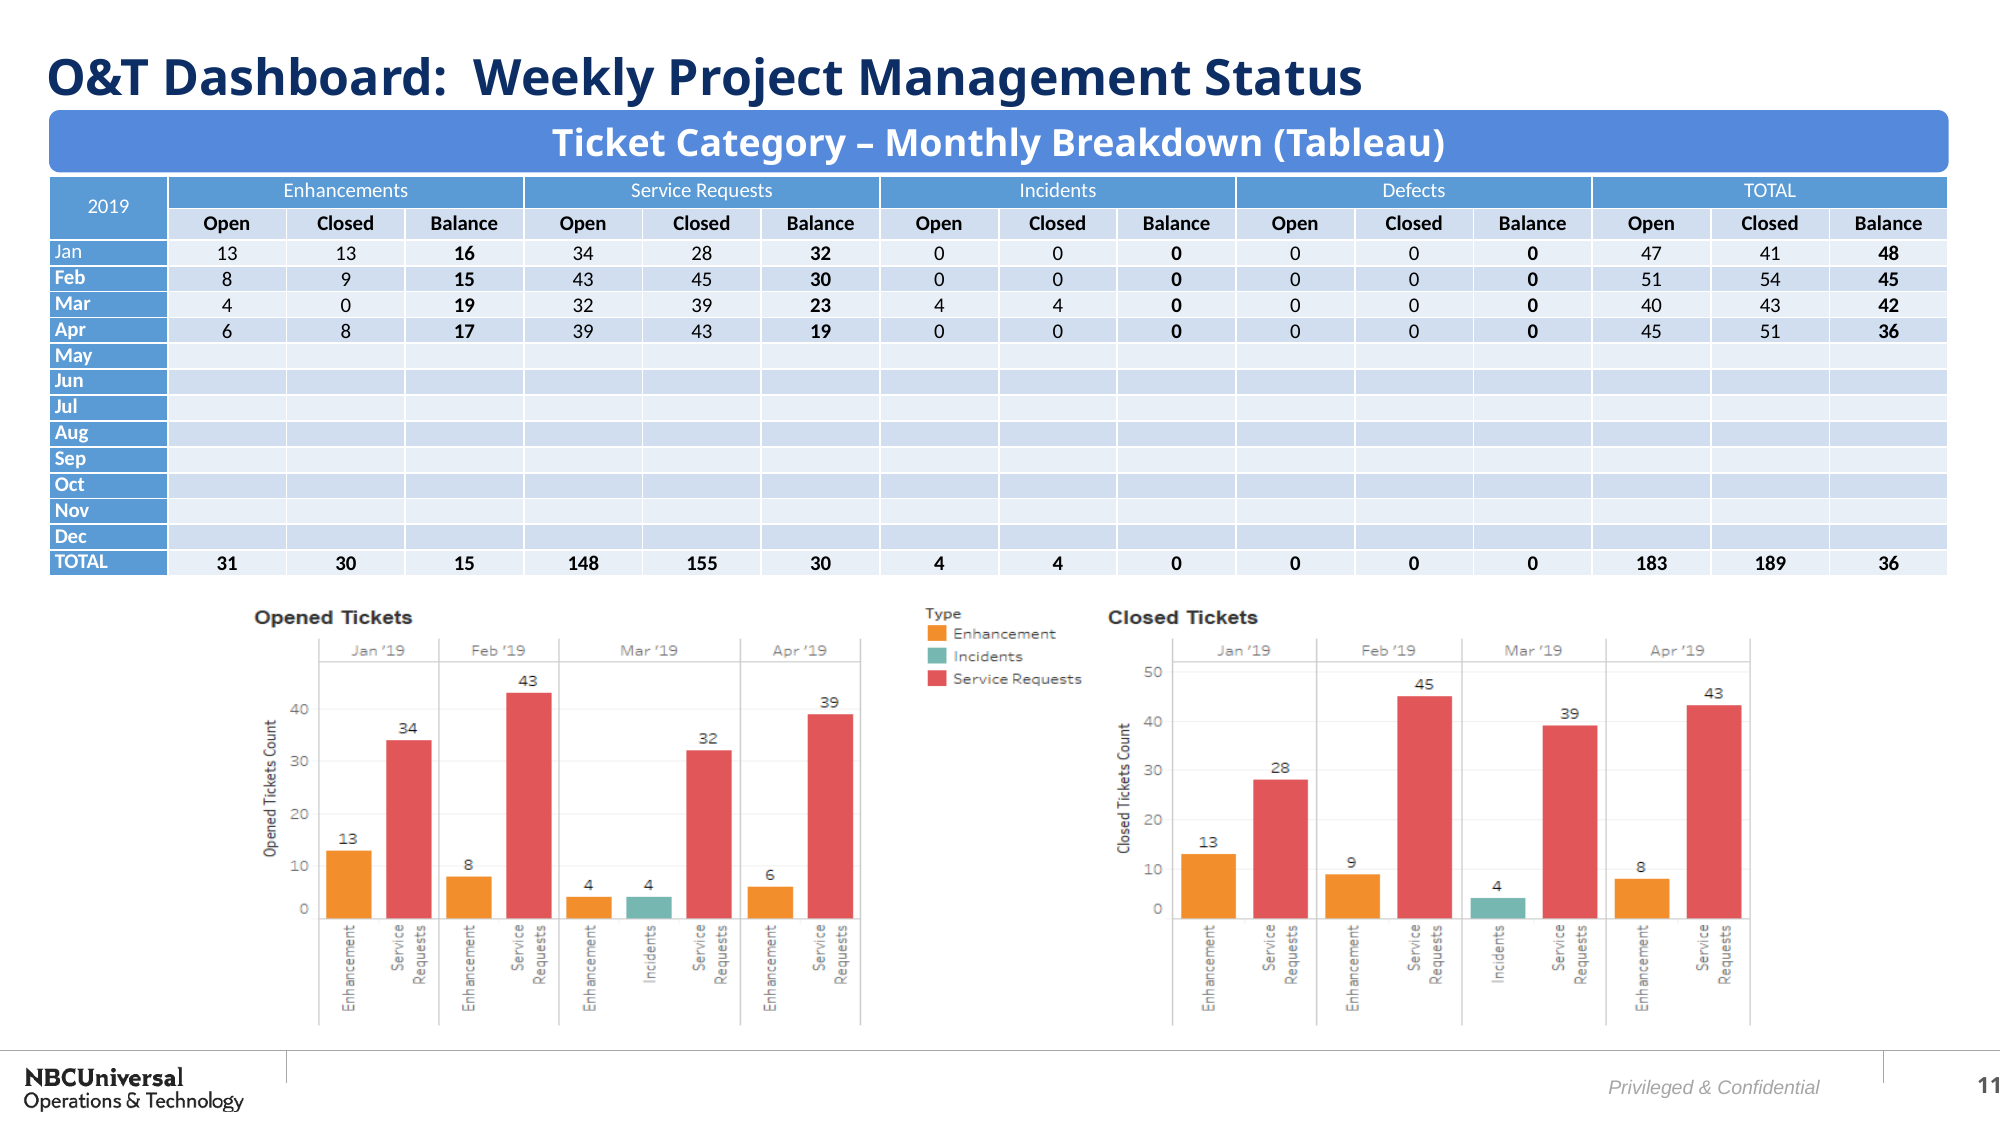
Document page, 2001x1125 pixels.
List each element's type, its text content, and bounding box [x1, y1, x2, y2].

table_cell [406, 499, 523, 523]
table_cell 32 [762, 241, 879, 265]
table_cell 4 [881, 551, 998, 575]
table_cell Jul [50, 396, 167, 420]
table_cell [1000, 448, 1116, 472]
table_cell 45 [1830, 267, 1947, 291]
table_cell 41 [1712, 241, 1829, 265]
table_cell [1356, 525, 1473, 549]
table_cell 42 [1830, 292, 1947, 317]
table_cell [1118, 448, 1235, 472]
table_cell [406, 474, 523, 498]
table_cell [1356, 474, 1473, 498]
table_cell 183 [1593, 551, 1710, 575]
table_cell Closed [643, 209, 760, 239]
table_cell [1118, 396, 1235, 420]
table_cell [643, 344, 760, 368]
table_cell 34 [525, 241, 642, 265]
table_cell 30 [762, 267, 879, 291]
table_cell 0 [1356, 241, 1473, 265]
table_cell 8 [287, 318, 404, 342]
table_cell [1712, 499, 1829, 523]
table_cell [1356, 422, 1473, 446]
table_cell 0 [1237, 292, 1354, 317]
table_cell Balance [1474, 209, 1591, 239]
table_cell [762, 474, 879, 498]
table_cell [881, 370, 998, 394]
table_cell [881, 499, 998, 523]
table_cell 30 [762, 551, 879, 575]
table_cell [1712, 525, 1829, 549]
table_cell 45 [1593, 318, 1710, 342]
table_header Defects [1237, 177, 1591, 208]
table_cell [881, 525, 998, 549]
table_cell [1237, 448, 1354, 472]
table_cell [1000, 396, 1116, 420]
table_cell [643, 499, 760, 523]
table_cell [1118, 525, 1235, 549]
table_cell [1237, 499, 1354, 523]
table_cell [169, 525, 286, 549]
table_cell [643, 448, 760, 472]
table_cell 36 [1830, 318, 1947, 342]
table_cell [1474, 474, 1591, 498]
table_cell [169, 448, 286, 472]
table_cell Sep [50, 448, 167, 472]
table_cell [881, 474, 998, 498]
table_cell May [50, 344, 167, 368]
table_cell Open [525, 209, 642, 239]
table_cell [169, 474, 286, 498]
table_cell 0 [1237, 267, 1354, 291]
table_cell [287, 448, 404, 472]
table_cell [406, 422, 523, 446]
table_cell [525, 344, 642, 368]
table_cell [1118, 499, 1235, 523]
table_cell [1830, 474, 1947, 498]
table_cell 0 [1237, 241, 1354, 265]
table_cell [1356, 499, 1473, 523]
table_cell [287, 344, 404, 368]
table_cell [287, 499, 404, 523]
table_cell [1118, 370, 1235, 394]
table_header TOTAL [1593, 177, 1947, 208]
table_cell [525, 448, 642, 472]
table_cell Closed [1712, 209, 1829, 239]
table_cell [1830, 525, 1947, 549]
table_cell [1593, 499, 1710, 523]
table_cell 28 [643, 241, 760, 265]
table_cell [643, 396, 760, 420]
table_cell 0 [1474, 241, 1591, 265]
table_cell 51 [1593, 267, 1710, 291]
table_cell Dec [50, 525, 167, 549]
table_cell 0 [1237, 551, 1354, 575]
table_cell [881, 396, 998, 420]
table_cell [1593, 370, 1710, 394]
table_cell 0 [1356, 318, 1473, 342]
table_cell [1118, 474, 1235, 498]
table_cell [169, 370, 286, 394]
table_cell 15 [406, 551, 523, 575]
table_cell [1237, 370, 1354, 394]
table_cell 0 [1118, 267, 1235, 291]
table_cell [1593, 422, 1710, 446]
table_cell [1474, 370, 1591, 394]
table_cell 189 [1712, 551, 1829, 575]
table_cell [1474, 525, 1591, 549]
table_cell [525, 474, 642, 498]
table_cell 36 [1830, 551, 1947, 575]
table_cell Open [1593, 209, 1710, 239]
table_cell 6 [169, 318, 286, 342]
table_cell [1474, 499, 1591, 523]
table_cell Jan [50, 241, 167, 265]
table_cell [1712, 344, 1829, 368]
table_cell [525, 370, 642, 394]
table_cell [1712, 422, 1829, 446]
table_cell [1000, 474, 1116, 498]
table_cell 0 [1118, 318, 1235, 342]
table_cell [1593, 448, 1710, 472]
table_cell Balance [762, 209, 879, 239]
table_cell Feb [50, 267, 167, 291]
table_cell TOTAL [50, 551, 167, 575]
table_cell 16 [406, 241, 523, 265]
table_cell Open [169, 209, 286, 239]
table_cell [525, 396, 642, 420]
table_cell [1356, 344, 1473, 368]
table_cell Aug [50, 422, 167, 446]
table_cell 0 [881, 318, 998, 342]
table_cell [1593, 396, 1710, 420]
table_cell 4 [169, 292, 286, 317]
table_cell [287, 370, 404, 394]
table_cell [1830, 499, 1947, 523]
table_cell Open [1237, 209, 1354, 239]
table_cell [762, 370, 879, 394]
table_cell 43 [1712, 292, 1829, 317]
table_cell 0 [1474, 318, 1591, 342]
table_cell 0 [881, 241, 998, 265]
table_cell Closed [1356, 209, 1473, 239]
table_cell 54 [1712, 267, 1829, 291]
table_cell 19 [762, 318, 879, 342]
table_cell [287, 474, 404, 498]
table_cell [1474, 448, 1591, 472]
table_cell [1237, 525, 1354, 549]
table_cell [643, 525, 760, 549]
table_cell 0 [1356, 292, 1473, 317]
table_cell 4 [1000, 551, 1116, 575]
table_cell [643, 370, 760, 394]
table_cell [287, 396, 404, 420]
table_cell 0 [1118, 551, 1235, 575]
table_cell [1830, 370, 1947, 394]
table_cell 51 [1712, 318, 1829, 342]
table_cell [881, 344, 998, 368]
table_cell 40 [1593, 292, 1710, 317]
table_cell [881, 448, 998, 472]
table_cell [525, 499, 642, 523]
table_cell 48 [1830, 241, 1947, 265]
table_cell 0 [287, 292, 404, 317]
table_cell Open [881, 209, 998, 239]
table_cell [1000, 344, 1116, 368]
table_cell [1712, 448, 1829, 472]
table_cell 0 [1474, 292, 1591, 317]
table_cell 0 [1000, 241, 1116, 265]
table_cell 13 [169, 241, 286, 265]
table_cell Closed [1000, 209, 1116, 239]
table_cell 0 [1237, 318, 1354, 342]
table_cell [406, 396, 523, 420]
table_cell [1474, 422, 1591, 446]
table_cell [287, 525, 404, 549]
table_cell [881, 422, 998, 446]
table_cell 13 [287, 241, 404, 265]
title O&T Dashboard: Weekly Project Management Status [31, 32, 1832, 126]
table_cell Jun [50, 370, 167, 394]
table_cell 4 [881, 292, 998, 317]
table_cell Balance [1118, 209, 1235, 239]
table_cell [287, 422, 404, 446]
table_cell [1712, 370, 1829, 394]
table_cell 8 [169, 267, 286, 291]
table_cell Closed [287, 209, 404, 239]
table_cell [1356, 448, 1473, 472]
table_cell [762, 448, 879, 472]
table_cell 0 [1118, 292, 1235, 317]
table_cell [169, 344, 286, 368]
table_cell 148 [525, 551, 642, 575]
table_cell [1356, 370, 1473, 394]
table_cell [1830, 396, 1947, 420]
table_cell [643, 422, 760, 446]
table_cell 45 [643, 267, 760, 291]
table_cell [406, 525, 523, 549]
table_cell 0 [1000, 267, 1116, 291]
table_cell [525, 525, 642, 549]
table_cell [1474, 344, 1591, 368]
table_cell 0 [1474, 551, 1591, 575]
table_cell [762, 499, 879, 523]
table_cell [169, 499, 286, 523]
table_cell Oct [50, 474, 167, 498]
table_cell [406, 448, 523, 472]
table_cell [1356, 396, 1473, 420]
table_cell 155 [643, 551, 760, 575]
table_cell [1000, 499, 1116, 523]
table_cell [762, 525, 879, 549]
table_cell [406, 344, 523, 368]
table_header Incidents [881, 177, 1235, 208]
table_cell [169, 422, 286, 446]
table_cell Balance [406, 209, 523, 239]
table_cell Balance [1830, 209, 1947, 239]
table_cell [1830, 344, 1947, 368]
table_cell [1474, 396, 1591, 420]
table_cell [1000, 525, 1116, 549]
table_cell [1237, 422, 1354, 446]
table_cell [1593, 344, 1710, 368]
table_cell [762, 344, 879, 368]
table_cell 47 [1593, 241, 1710, 265]
text_box Ticket Category – Monthly Breakdown (Tableau) [47, 109, 1950, 174]
table_cell 0 [1000, 318, 1116, 342]
table_header Enhancements [169, 177, 523, 208]
table_cell [1118, 422, 1235, 446]
table_cell 39 [525, 318, 642, 342]
table_cell [1830, 422, 1947, 446]
table_cell [1830, 448, 1947, 472]
table_header 2019 [50, 177, 167, 239]
table_cell Mar [50, 292, 167, 317]
table_header Service Requests [525, 177, 879, 208]
table_cell 23 [762, 292, 879, 317]
table_cell 39 [643, 292, 760, 317]
table_cell Nov [50, 499, 167, 523]
table_cell 0 [1474, 267, 1591, 291]
table_cell 17 [406, 318, 523, 342]
table_cell [1593, 474, 1710, 498]
table_cell 43 [525, 267, 642, 291]
table_cell 4 [1000, 292, 1116, 317]
table_cell [406, 370, 523, 394]
table_cell 43 [643, 318, 760, 342]
table_cell [762, 422, 879, 446]
table_cell 30 [287, 551, 404, 575]
table_cell [762, 396, 879, 420]
table_cell 31 [169, 551, 286, 575]
table_cell 9 [287, 267, 404, 291]
table_cell [169, 396, 286, 420]
picture [233, 588, 1767, 1039]
table_cell Apr [50, 318, 167, 342]
table_cell 32 [525, 292, 642, 317]
table_cell [1712, 396, 1829, 420]
table_cell 0 [1356, 267, 1473, 291]
table_cell 15 [406, 267, 523, 291]
table_cell [1237, 396, 1354, 420]
table_cell [1593, 525, 1710, 549]
table_cell 0 [881, 267, 998, 291]
table_cell [1237, 344, 1354, 368]
table_cell 0 [1118, 241, 1235, 265]
table_cell 0 [1356, 551, 1473, 575]
table_cell [1712, 474, 1829, 498]
table_cell [1118, 344, 1235, 368]
table_cell [643, 474, 760, 498]
table_cell [525, 422, 642, 446]
table_cell [1000, 422, 1116, 446]
table_cell [1237, 474, 1354, 498]
table_cell 19 [406, 292, 523, 317]
table_cell [1000, 370, 1116, 394]
